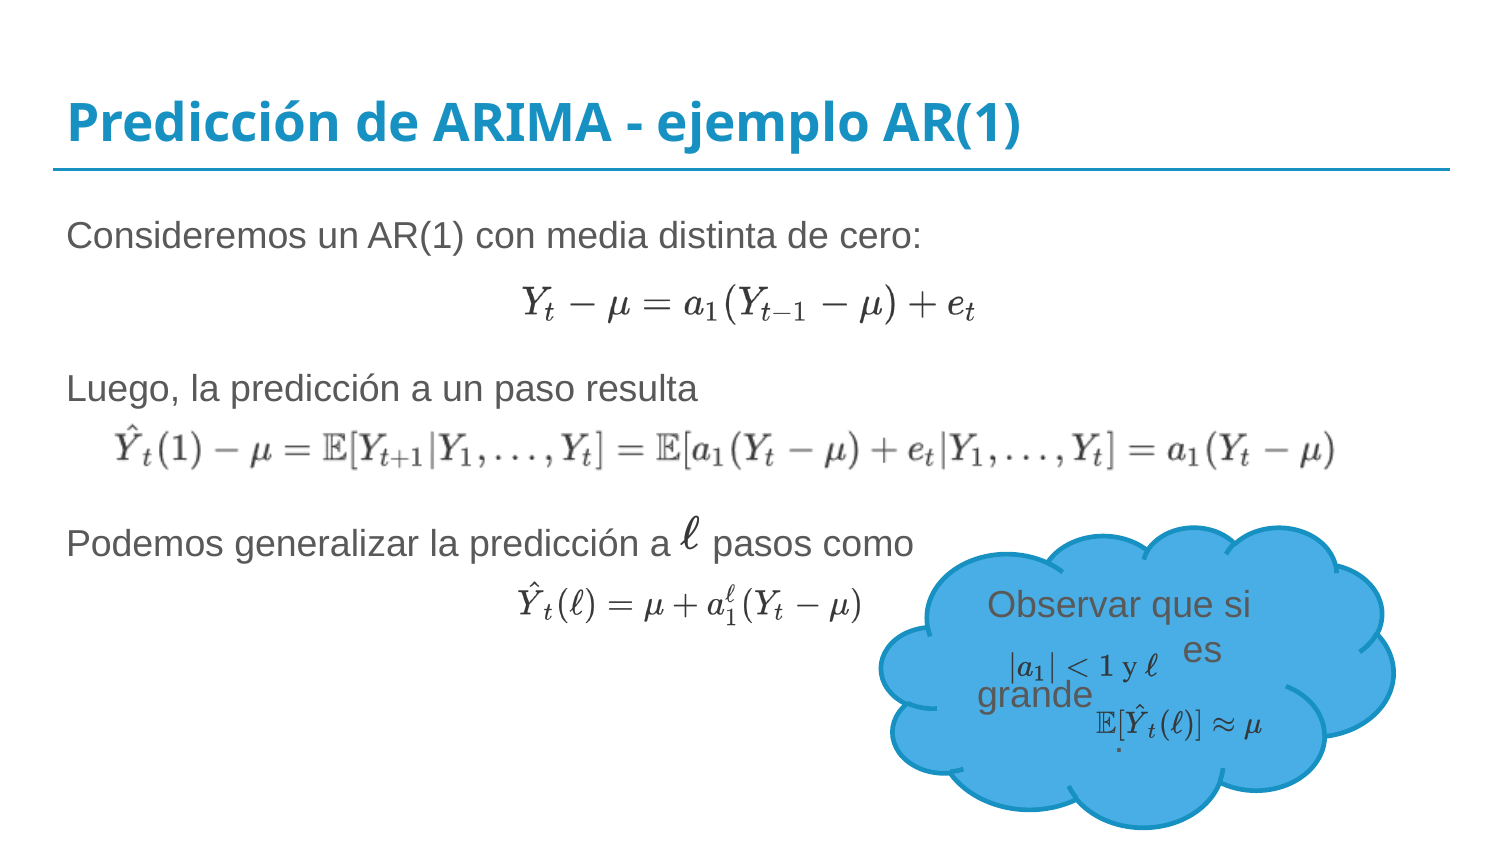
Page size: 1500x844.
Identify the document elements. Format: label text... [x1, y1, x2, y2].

picture [679, 511, 700, 554]
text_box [881, 526, 1394, 827]
title Predicción de ARIMA - ejemplo AR(1) [51, 72, 1449, 167]
picture [112, 421, 1339, 475]
picture [521, 280, 979, 329]
list Consideremos un AR(1) con media distinta de cero: Luego, la predicción a un paso resulta Podemos generalizar la predicción a pasos como [51, 189, 1449, 750]
picture [517, 578, 863, 629]
